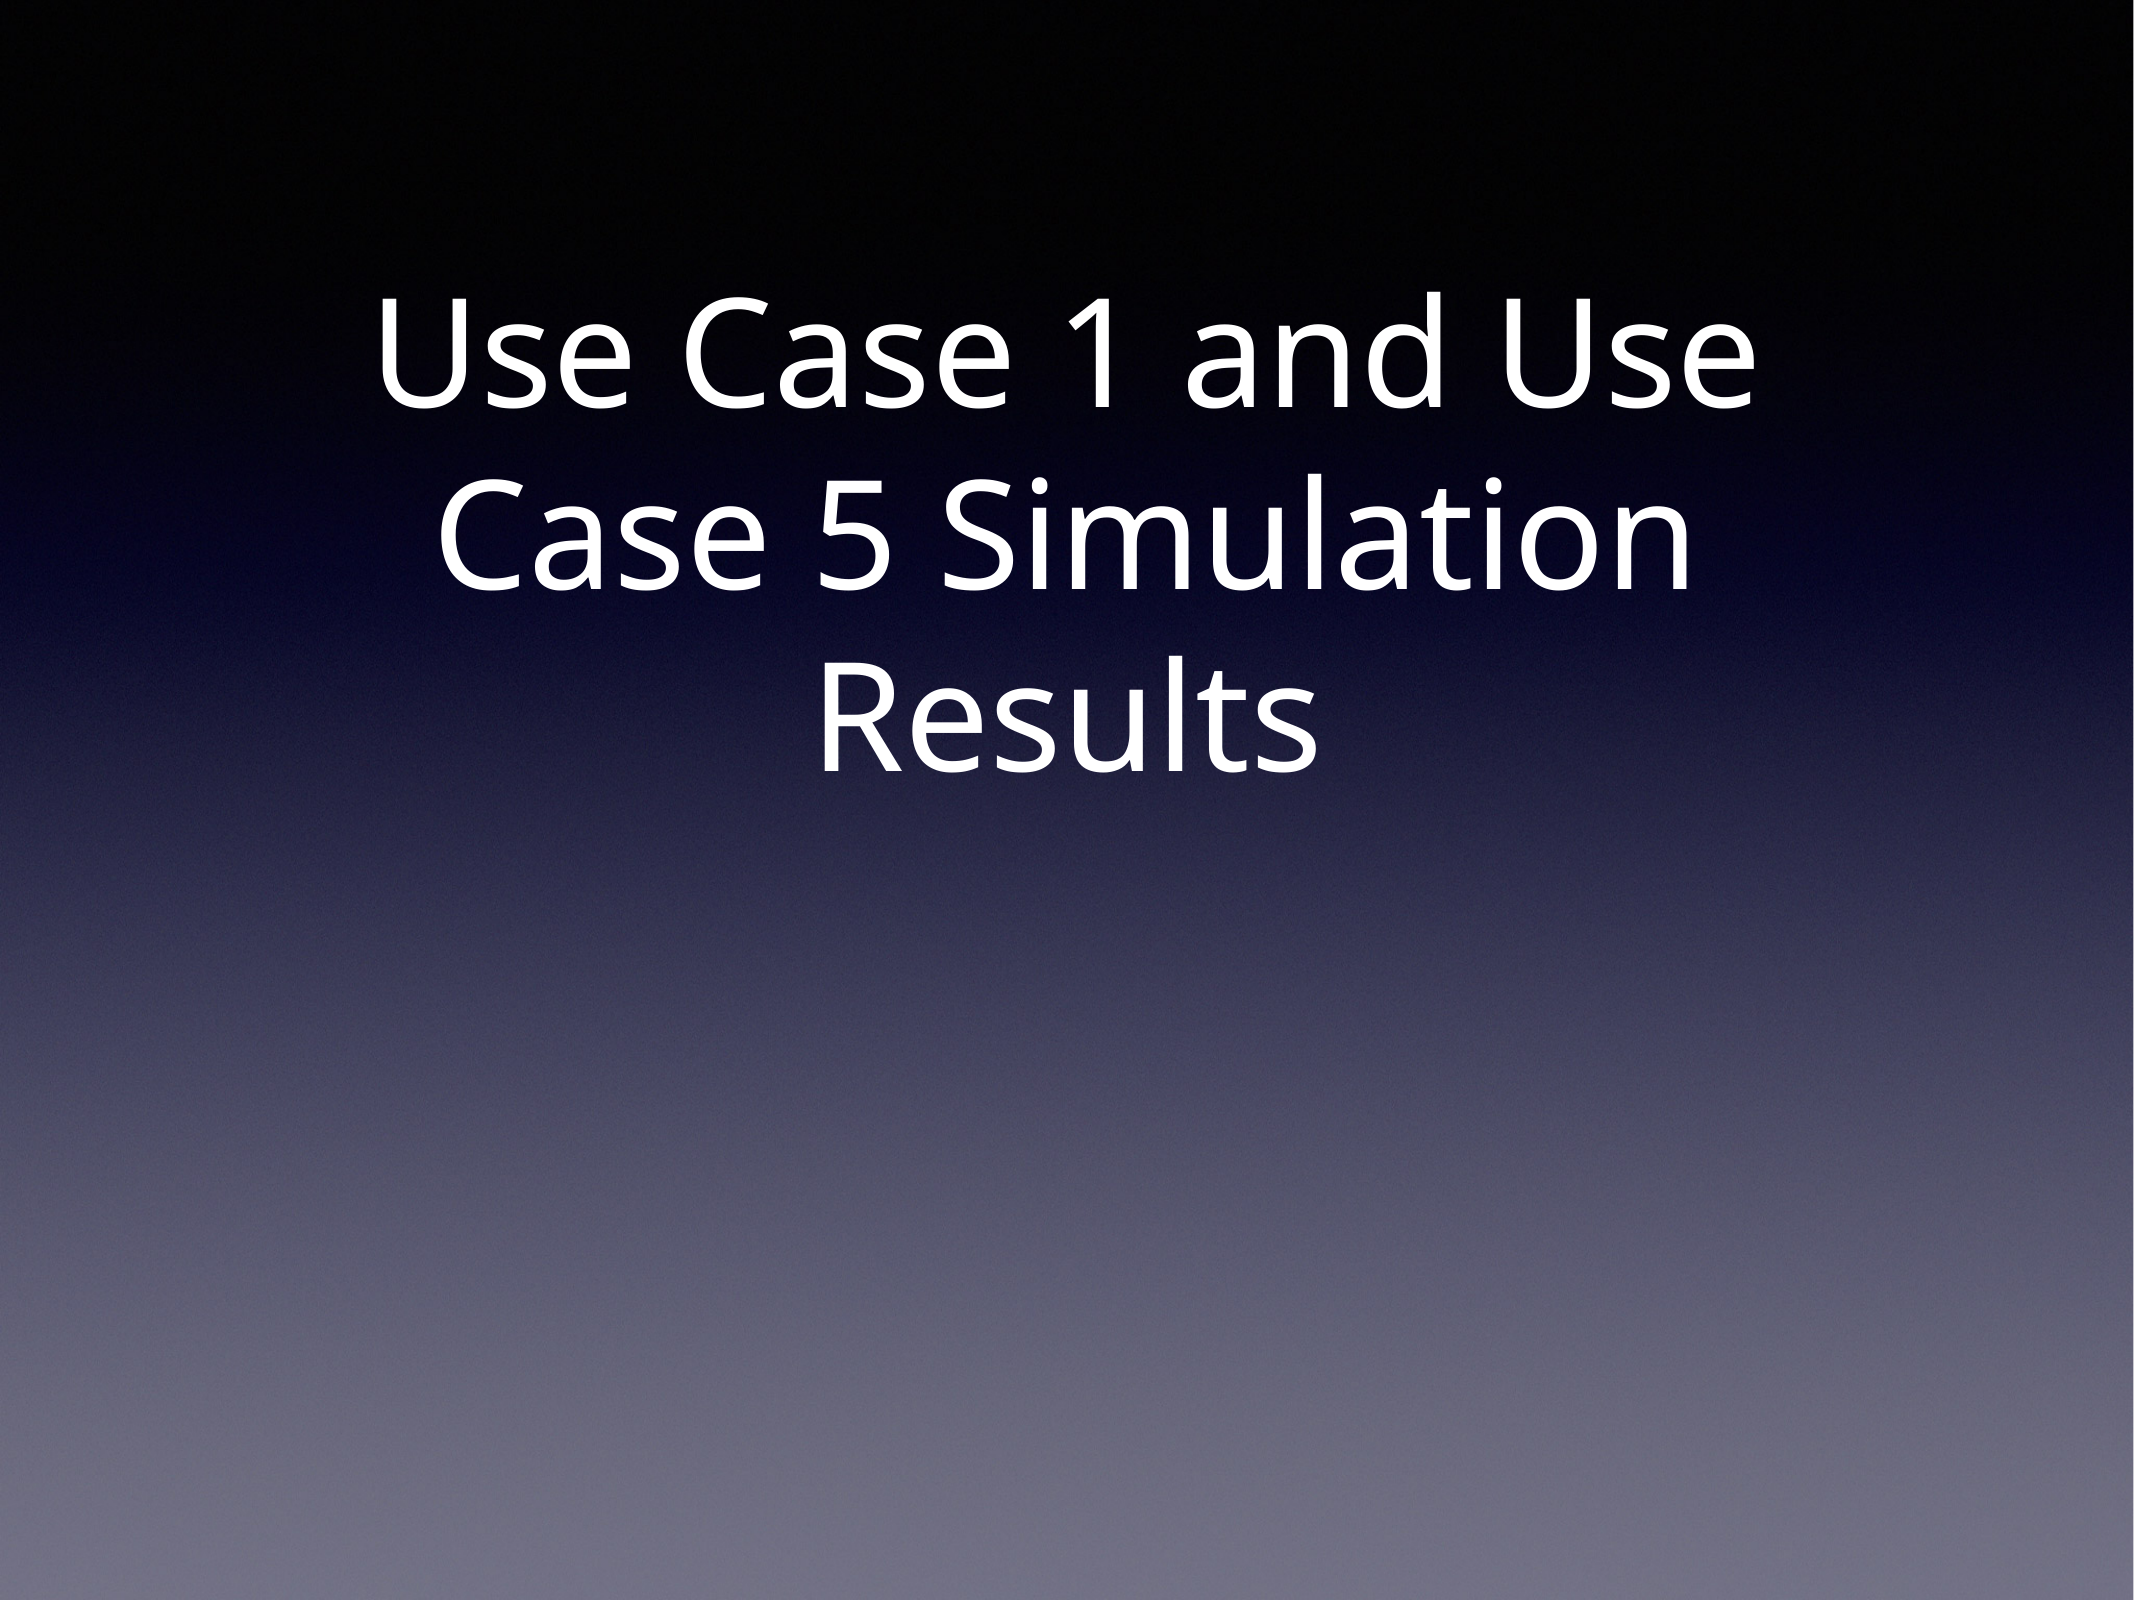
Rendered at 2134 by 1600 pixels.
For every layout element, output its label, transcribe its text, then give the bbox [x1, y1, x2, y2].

title Use Case 1 and Use Case 5 Simulation Results [207, 268, 1926, 811]
picture [0, 0, 2134, 1600]
